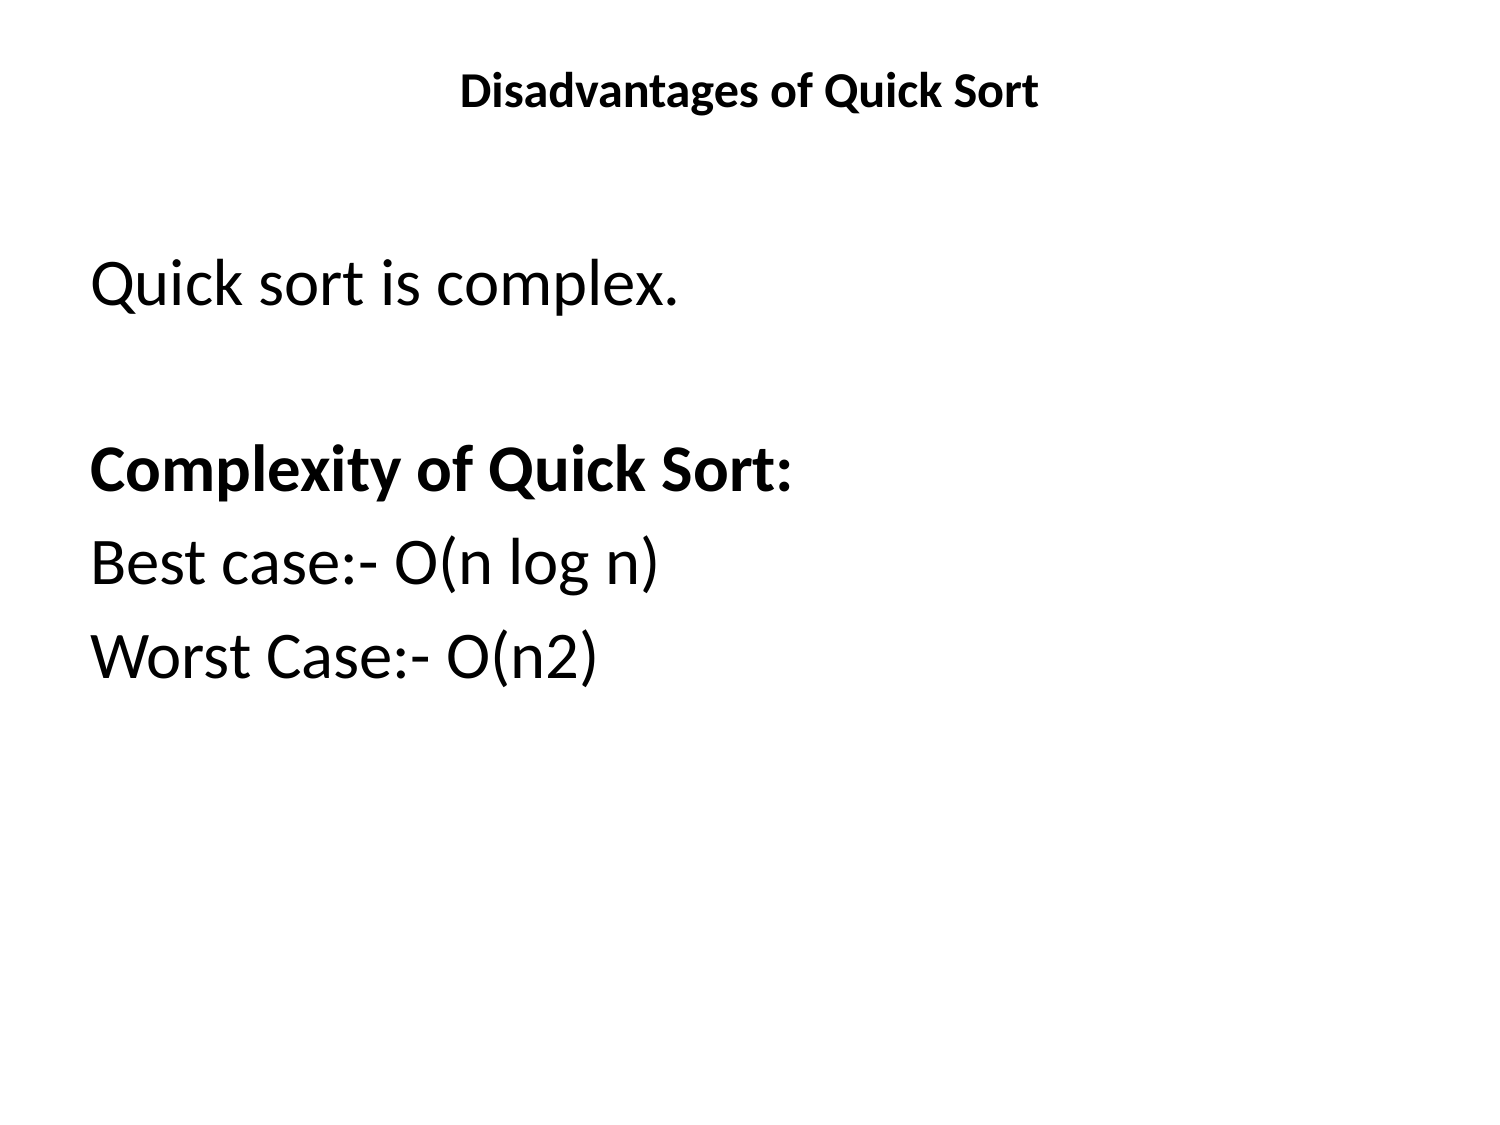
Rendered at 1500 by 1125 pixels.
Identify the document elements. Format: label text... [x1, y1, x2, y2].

title Disadvantages of Quick Sort [75, 50, 1425, 125]
list Quick sort is complex. Complexity of Quick Sort: Best case:- O(n log n) Worst Case:- O(n2) [75, 137, 1425, 1005]
